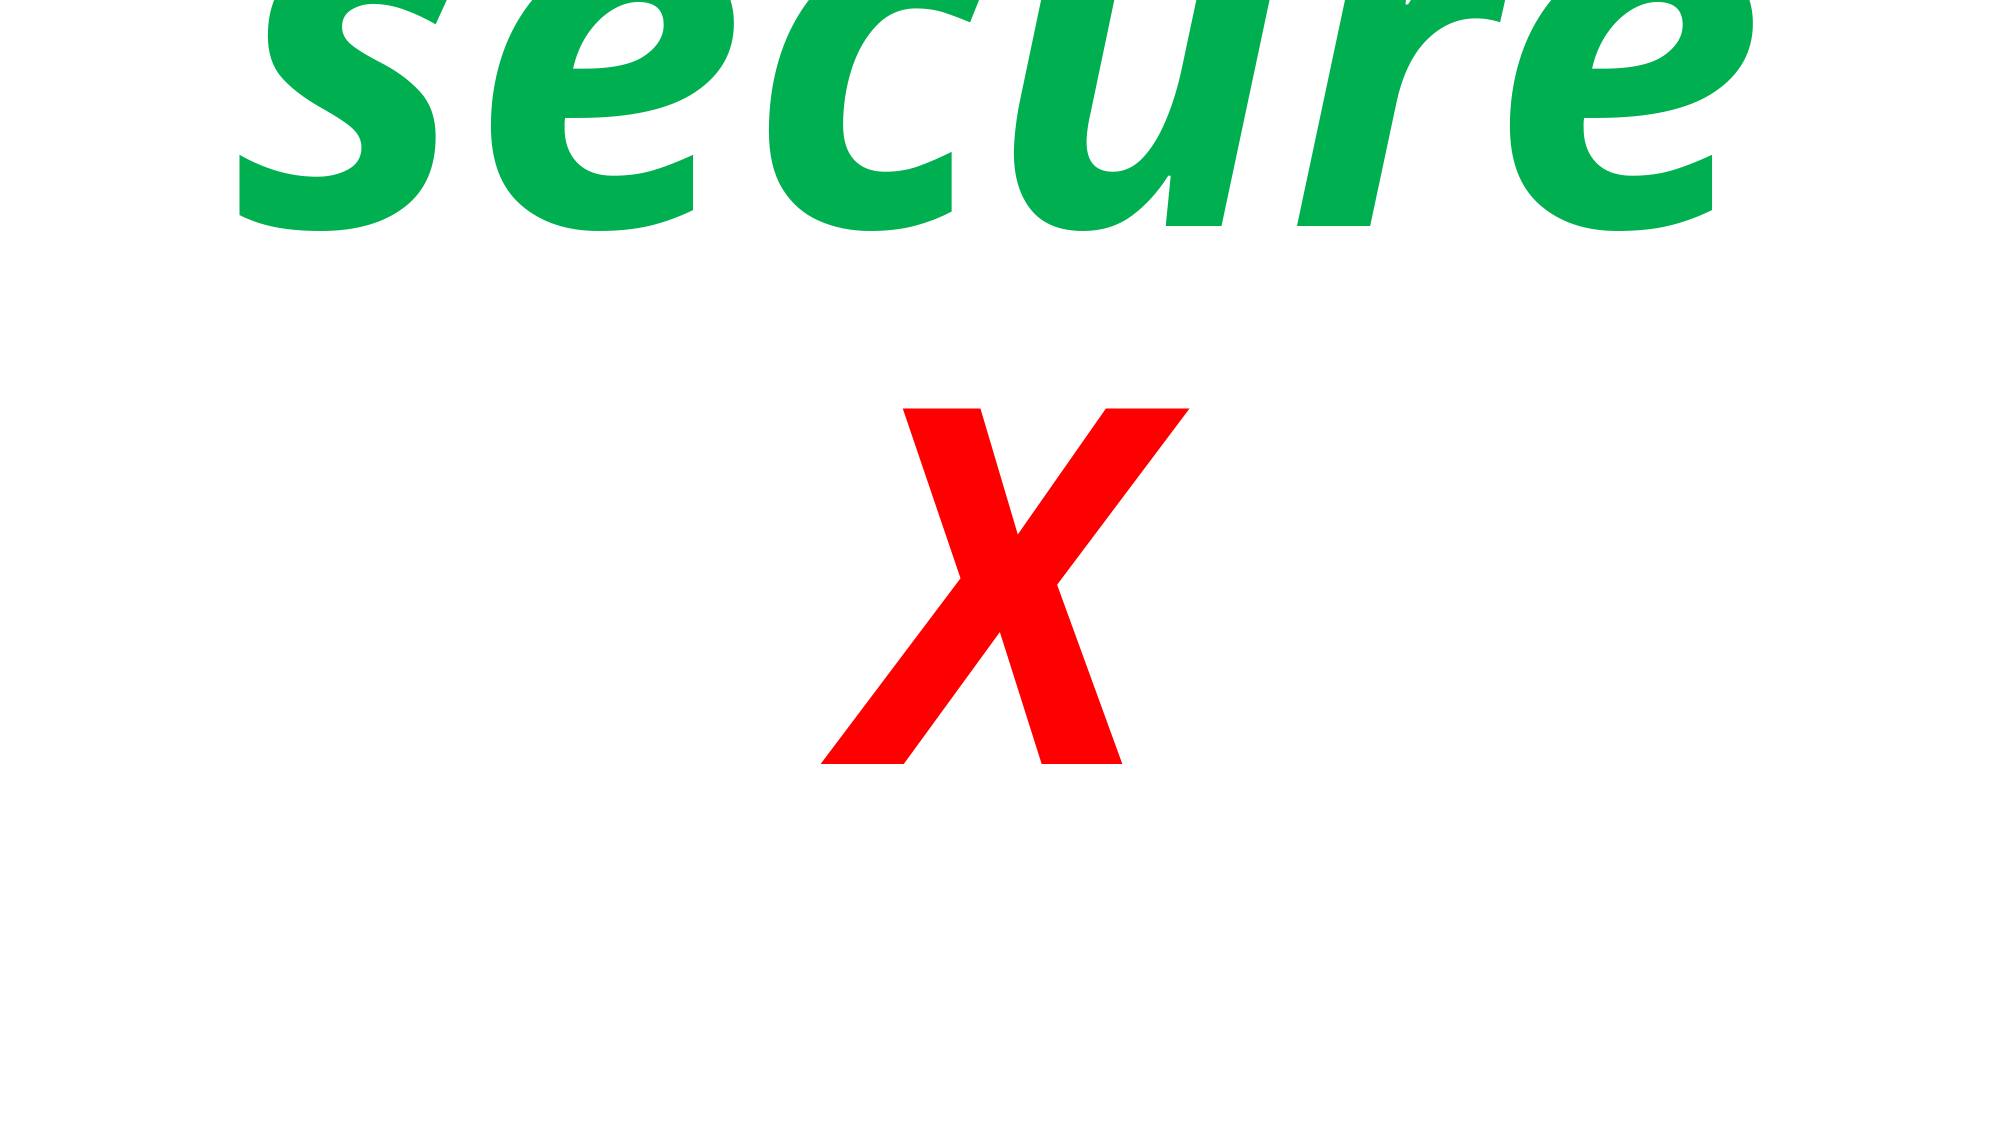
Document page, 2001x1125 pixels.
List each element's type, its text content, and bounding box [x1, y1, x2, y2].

title secureX [151, 245, 1849, 880]
